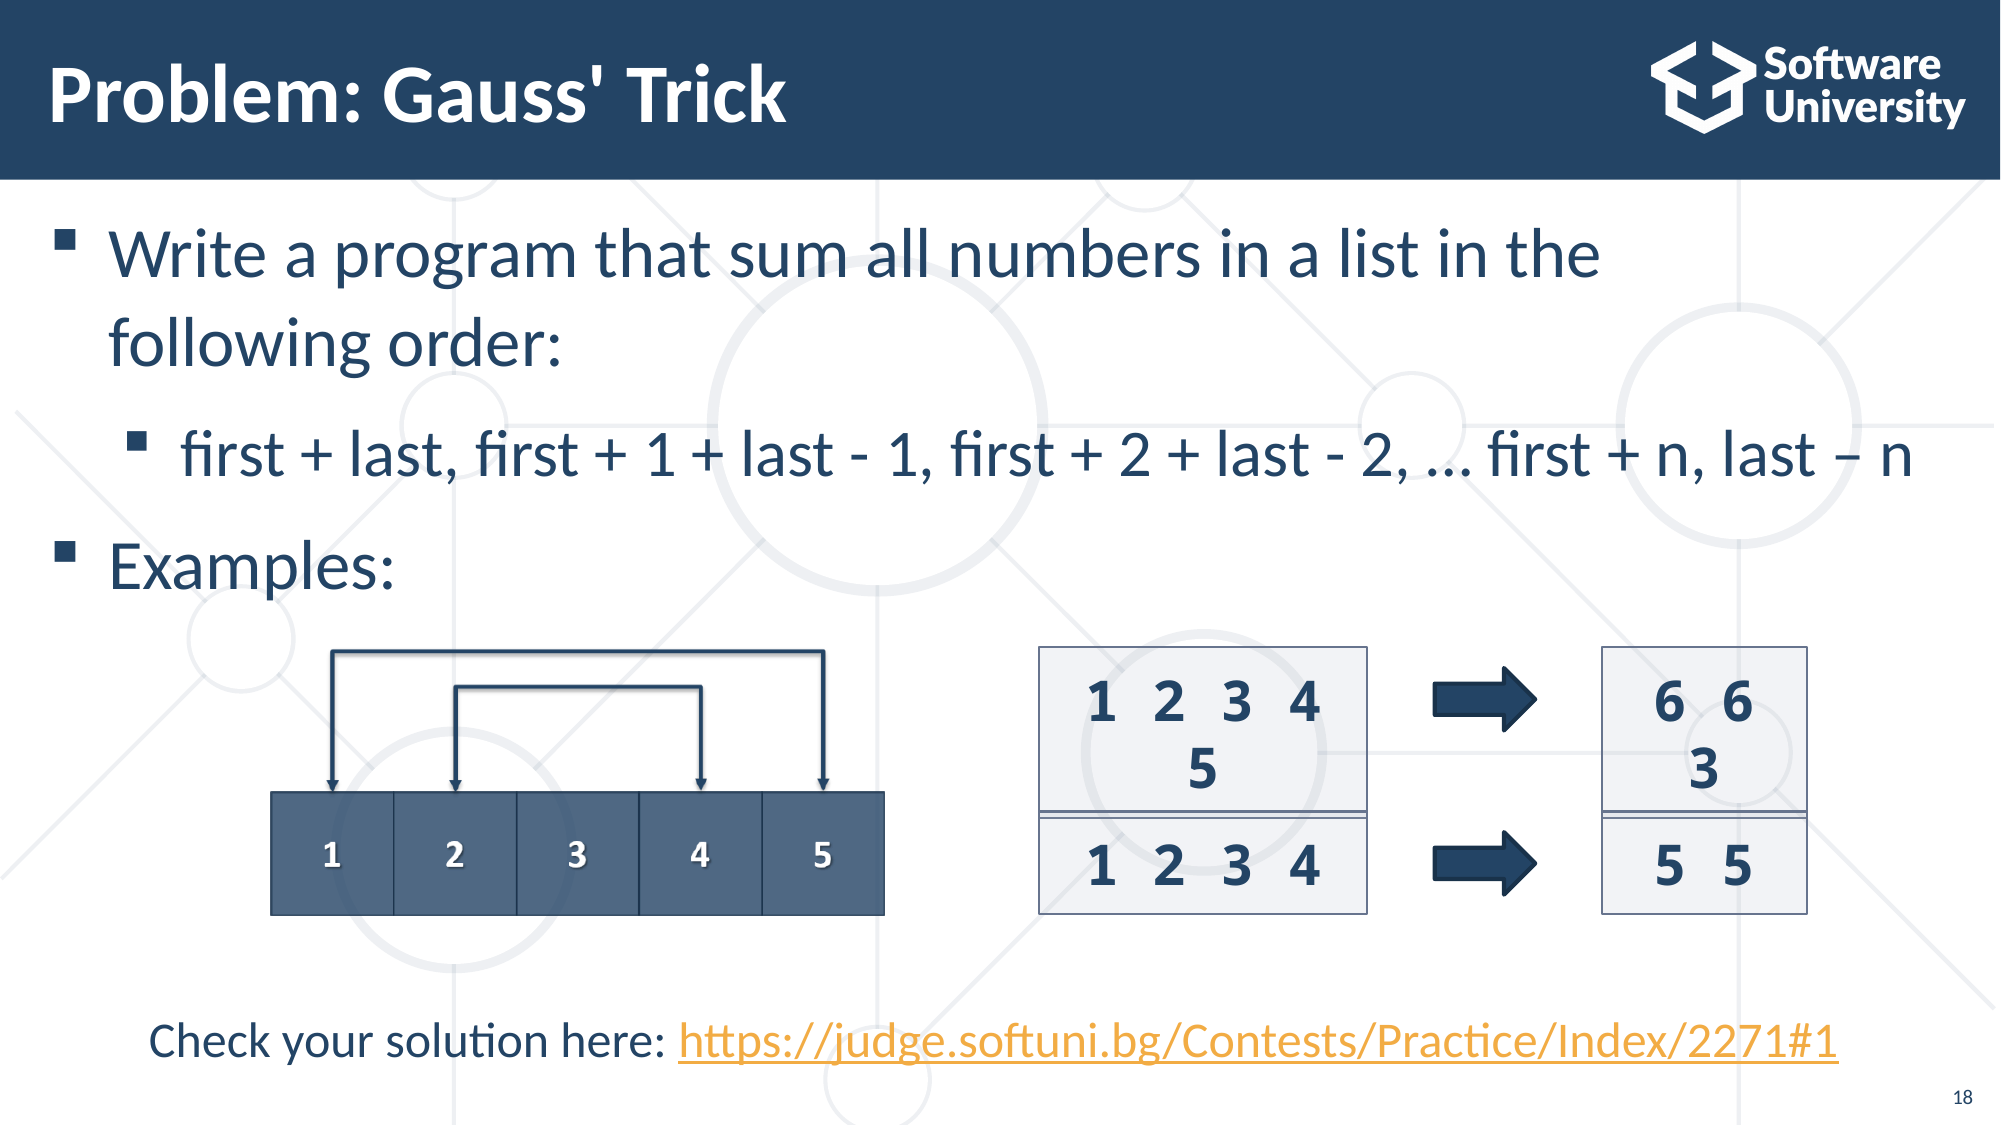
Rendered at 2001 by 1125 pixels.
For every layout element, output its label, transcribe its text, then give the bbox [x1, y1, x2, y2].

list Write a program that sum all numbers in a list in the following order: first + last, first + 1 + last - 1, first + 2 + last - 2, … first + n, last – n Examples: [31, 196, 1970, 1000]
slide_number 18 [1927, 1067, 1989, 1117]
text_box [1432, 830, 1538, 897]
title Problem: Gauss' Trick [31, 16, 1625, 162]
text_box 6 6 3 [1602, 647, 1807, 811]
text_box 1 2 3 4 [1039, 811, 1368, 915]
text_box [1432, 666, 1538, 733]
text_box 5 5 [1602, 811, 1807, 915]
picture [1651, 41, 1966, 134]
picture [270, 647, 885, 916]
text_box 1 2 3 4 5 [1039, 647, 1368, 811]
text_box Check your solution here: https://judge.softuni.bg/Contests/Practice/Index/2271#1 [124, 999, 1863, 1075]
